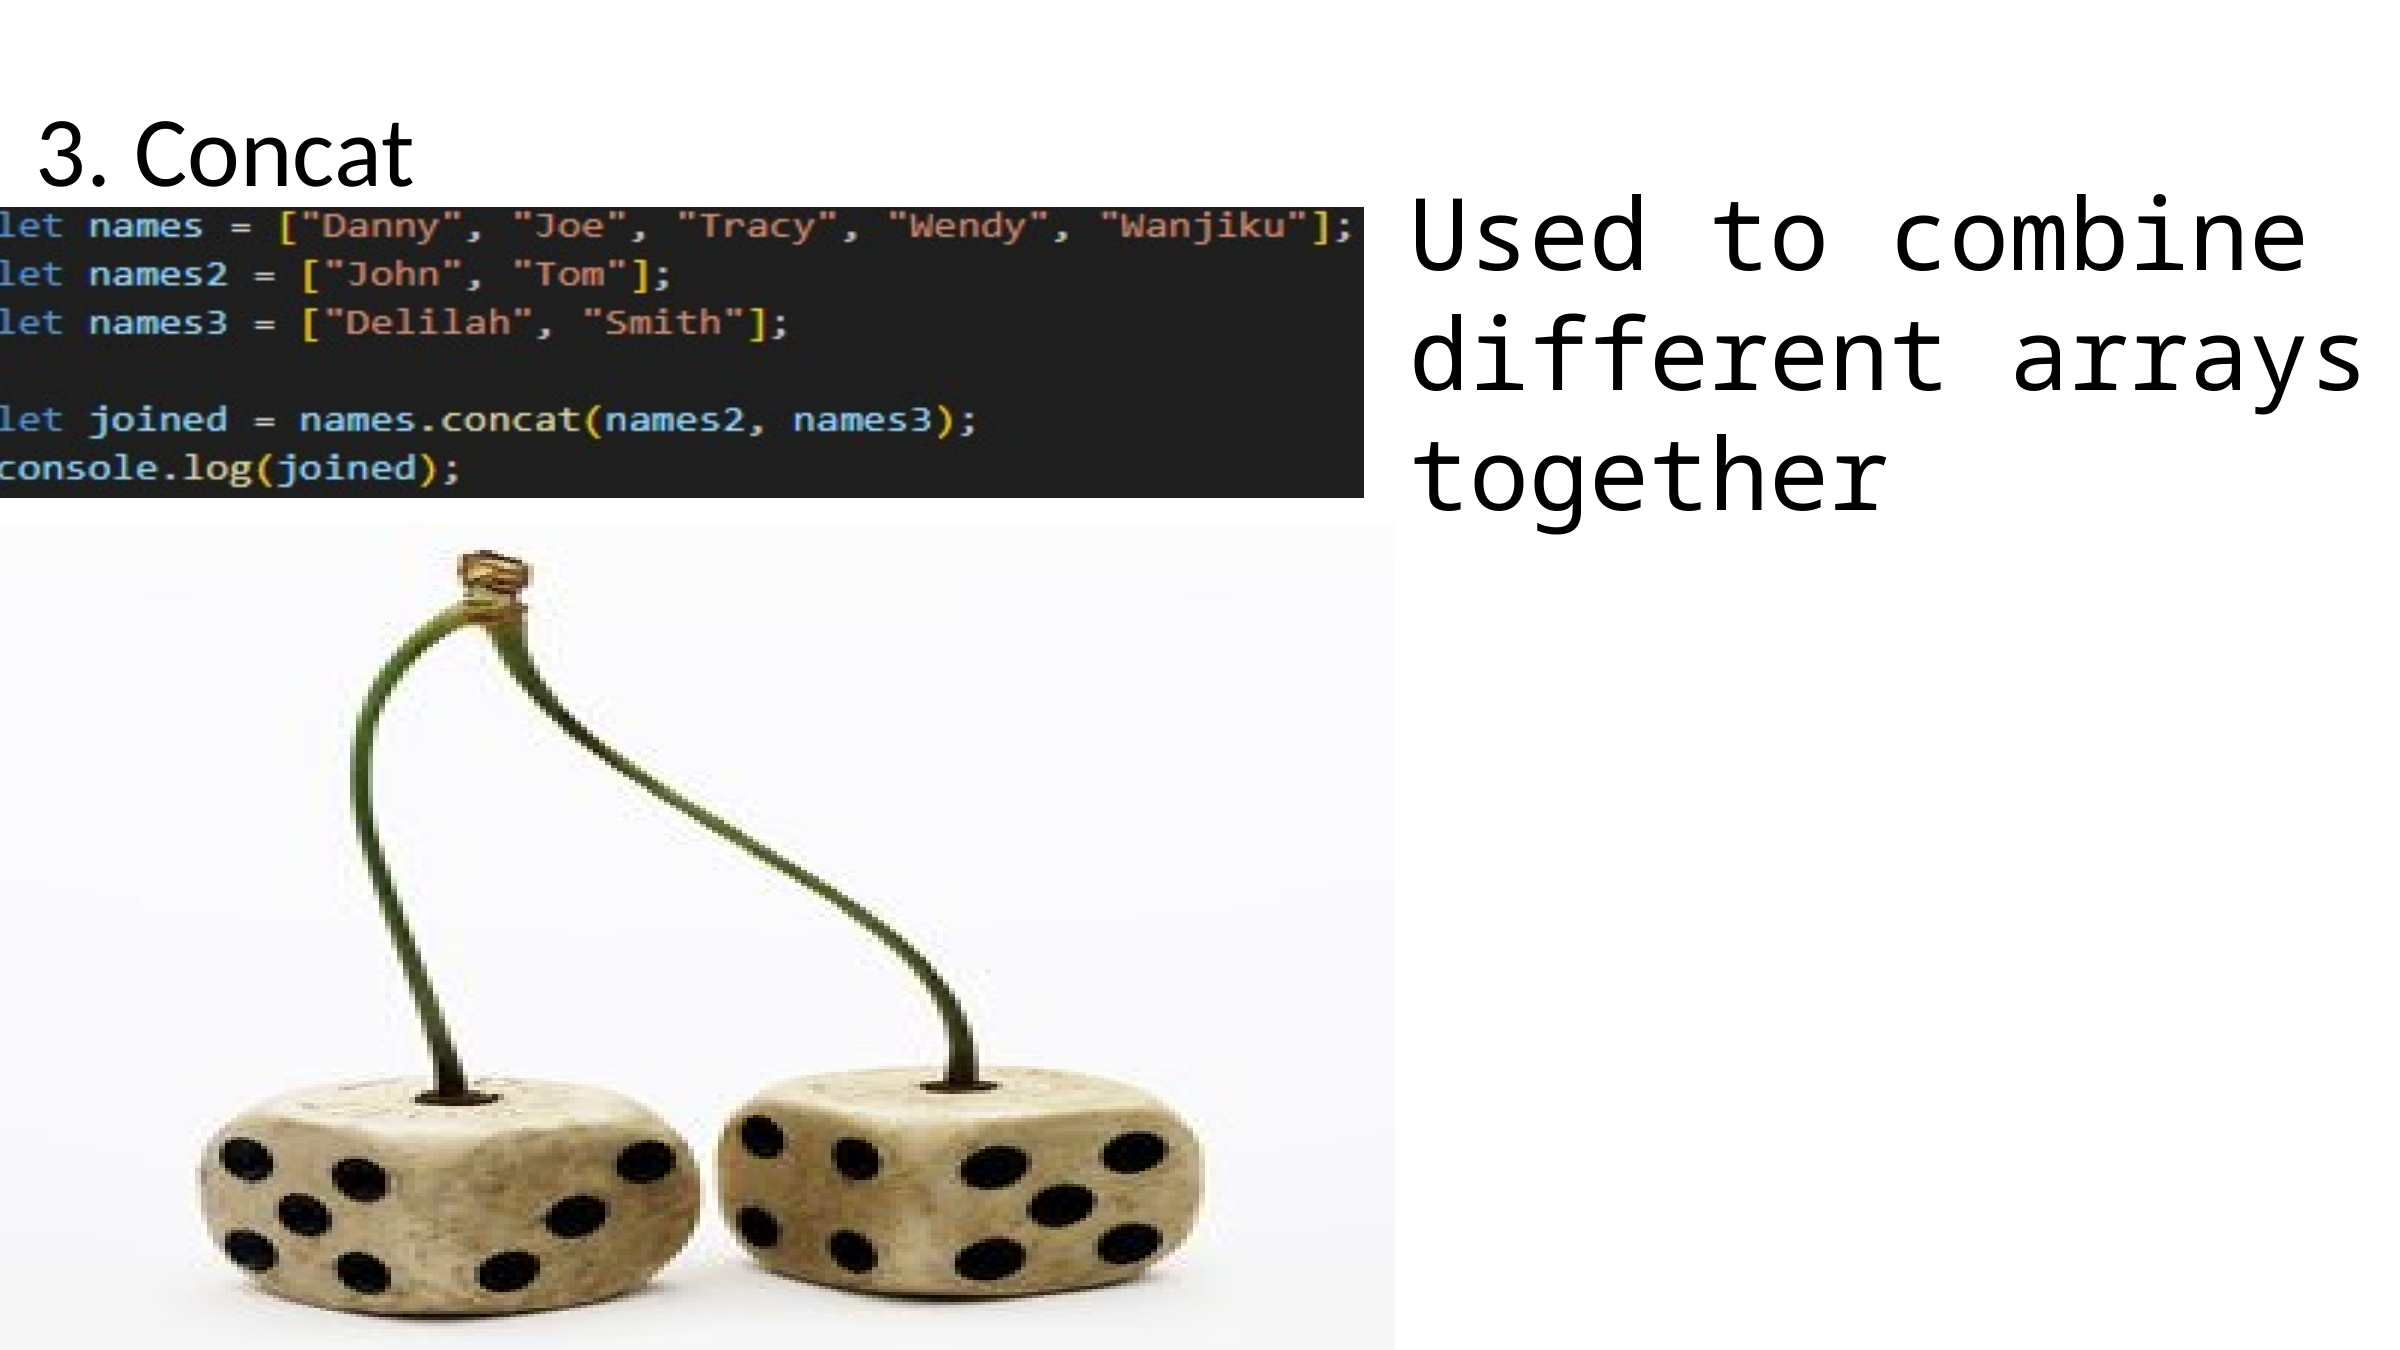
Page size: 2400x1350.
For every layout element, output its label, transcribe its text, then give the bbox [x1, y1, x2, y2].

picture [0, 207, 1364, 498]
text_box 3. Concat [21, 79, 579, 207]
picture [0, 523, 1395, 1350]
text_box Used to combine different arrays together [1394, 163, 2400, 538]
